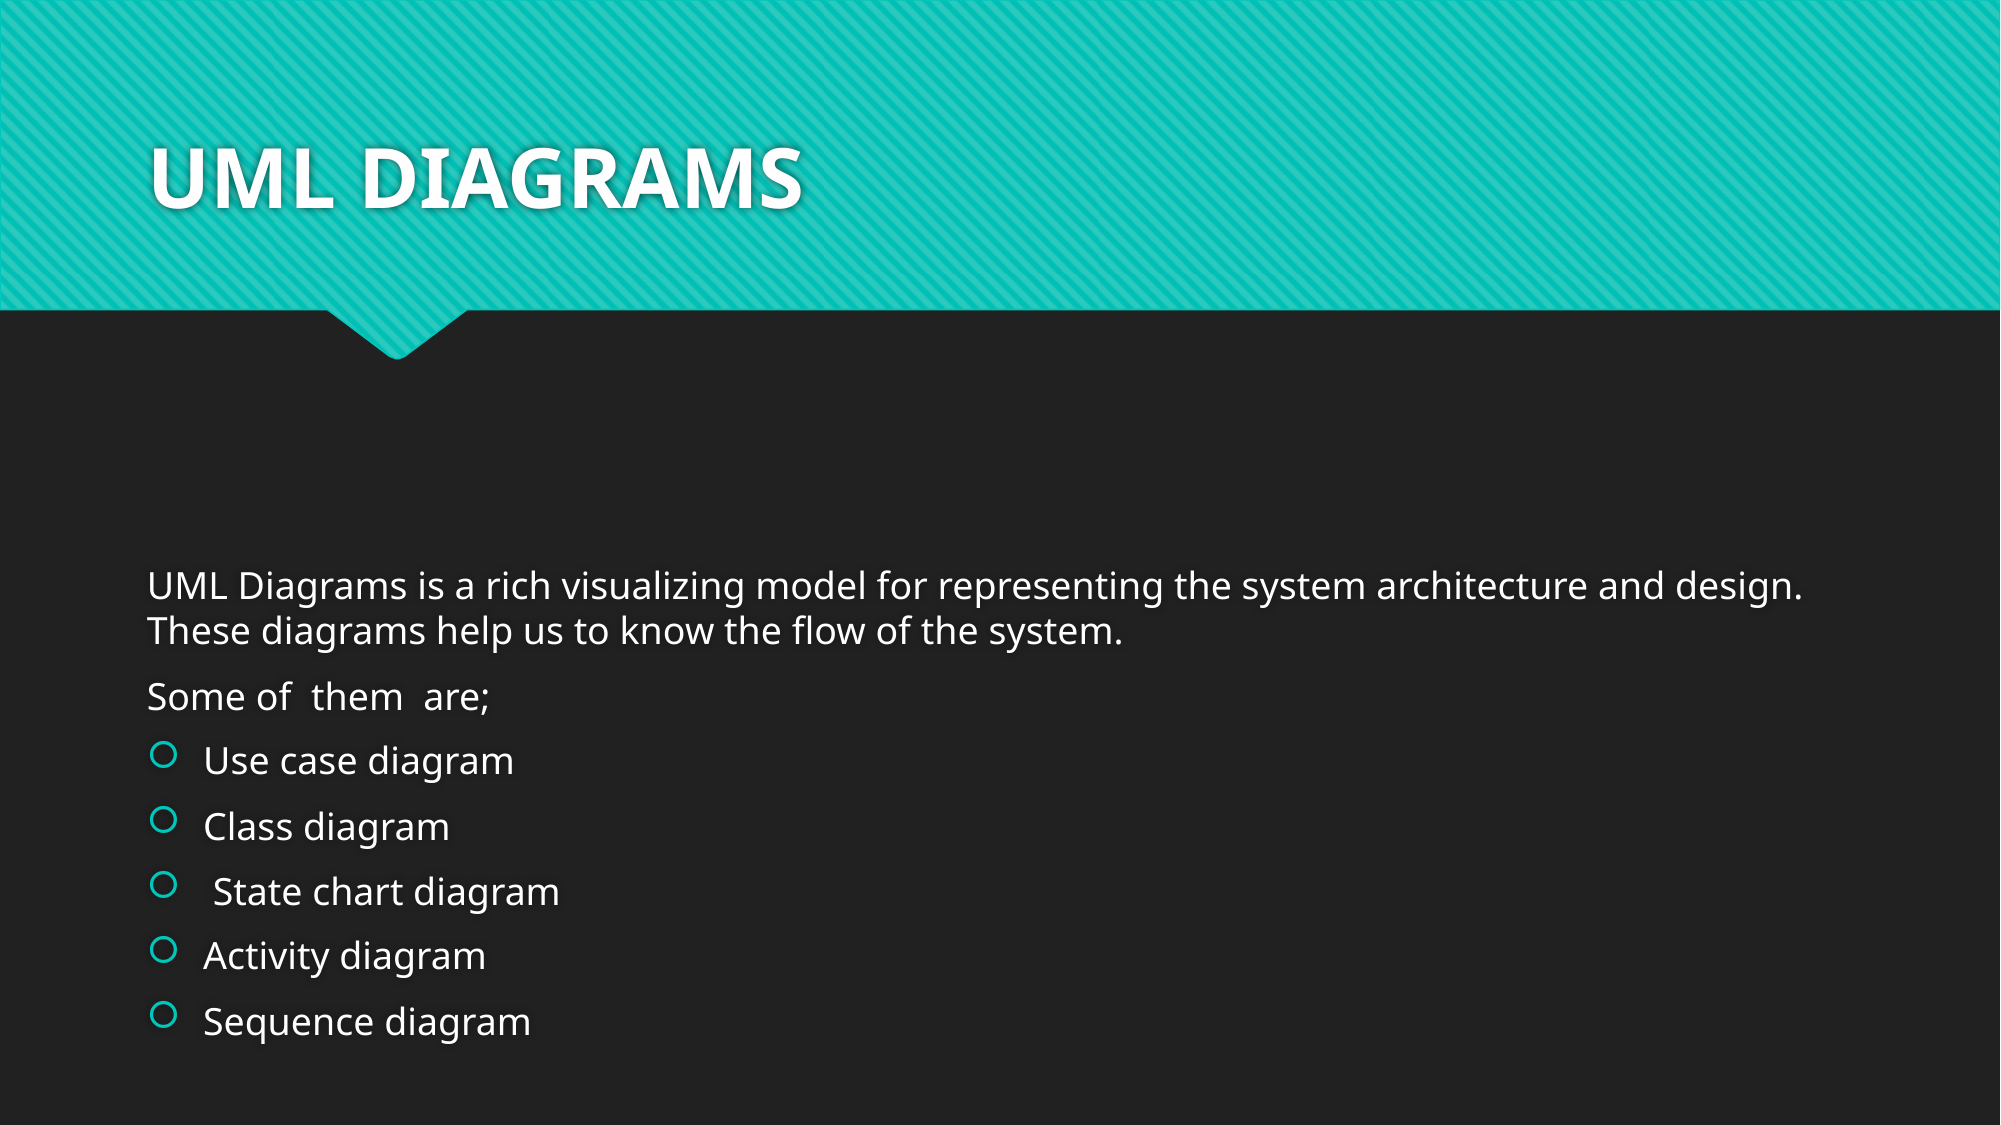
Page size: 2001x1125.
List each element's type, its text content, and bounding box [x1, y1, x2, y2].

title UML DIAGRAMS [132, 73, 1868, 233]
list UML Diagrams is a rich visualizing model for representing the system architecture and design. These diagrams help us to know the flow of the system. Some of them are; Use case diagram Class diagram State chart diagram Activity diagram Sequence diagram [131, 359, 1868, 1084]
